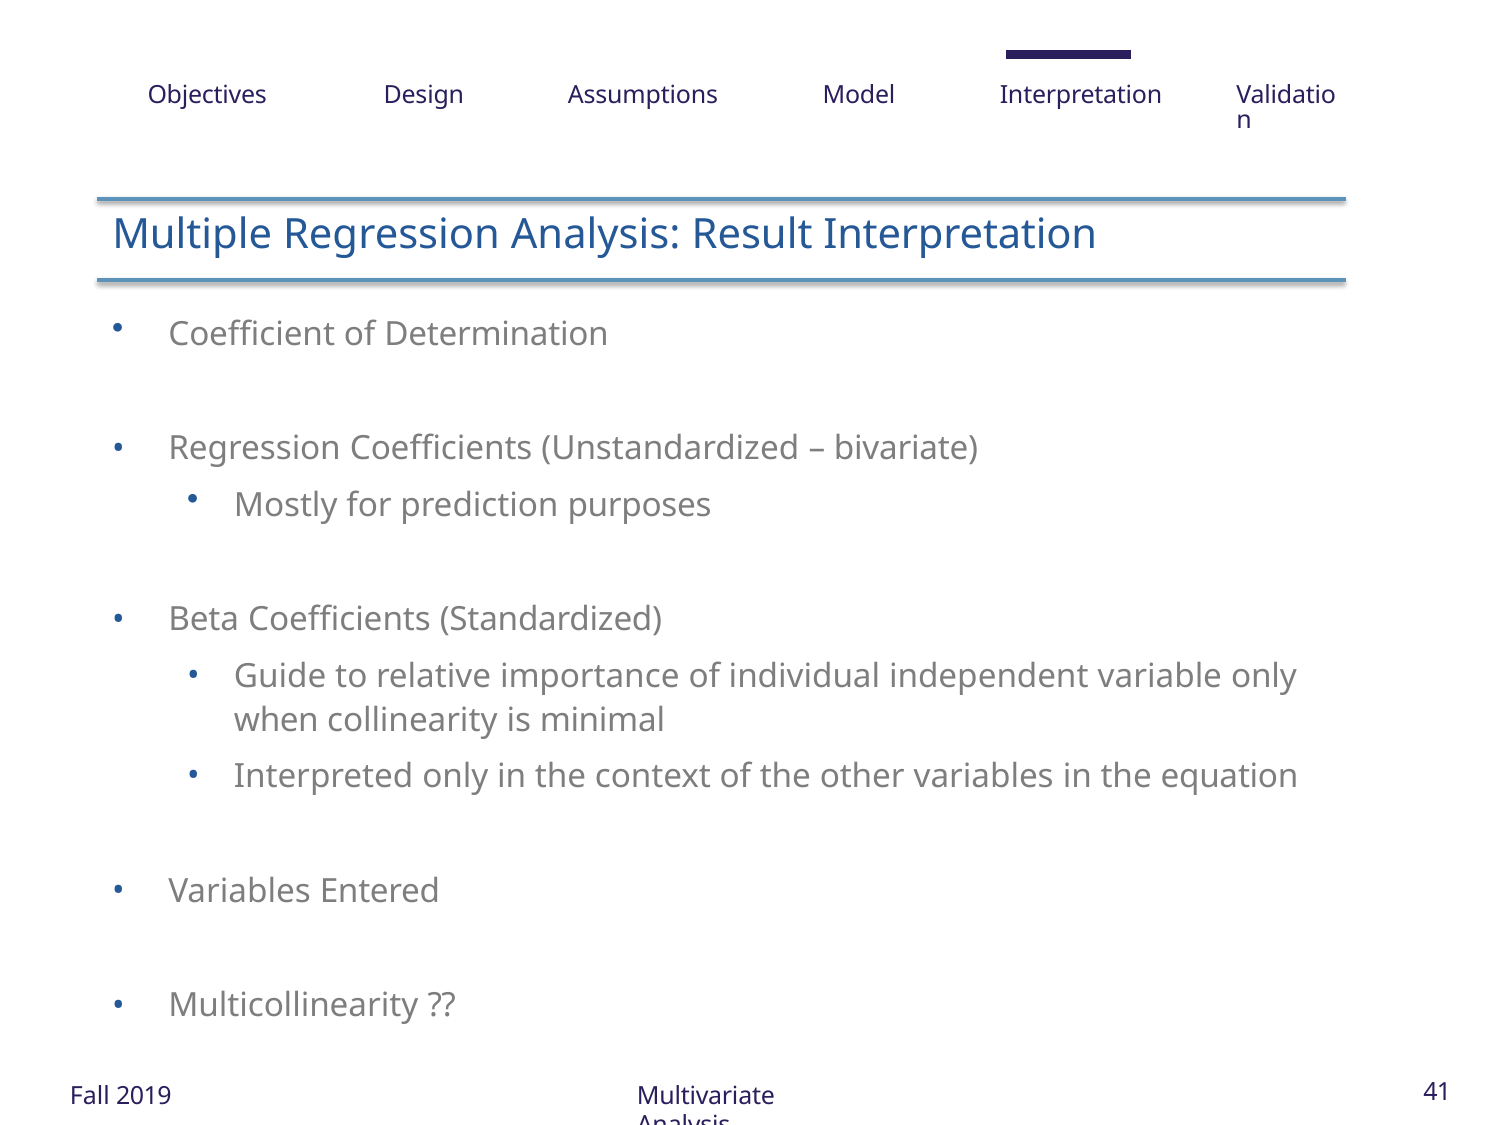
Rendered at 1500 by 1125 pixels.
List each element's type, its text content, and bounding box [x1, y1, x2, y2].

slide_number 41 [1417, 1079, 1460, 1125]
table_header Interpretation [945, 85, 1192, 136]
text_box Coefficient of Determination Regression Coefficients (Unstandardized – bivariate) Mostly for prediction purposes Beta Coefficients (Standardized) Guide to relative importance of individual independent variable only when collinearity is minimal Interpreted only in the context of the other variables in the equation Variables Entered Multicollinearity ?? [110, 309, 1316, 1024]
table_header Objectives [142, 85, 324, 136]
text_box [90, 274, 1356, 293]
table_header Validation [1192, 85, 1350, 136]
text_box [90, 192, 1356, 212]
title Multiple Regression Analysis: Result Interpretation [110, 204, 1473, 395]
table_header Model [767, 85, 945, 136]
slide_number Multivariate Analysis [634, 1079, 865, 1125]
footer Fall 2019 [68, 1079, 175, 1125]
table_header Design [324, 85, 515, 136]
table_header Assumptions [515, 85, 767, 136]
